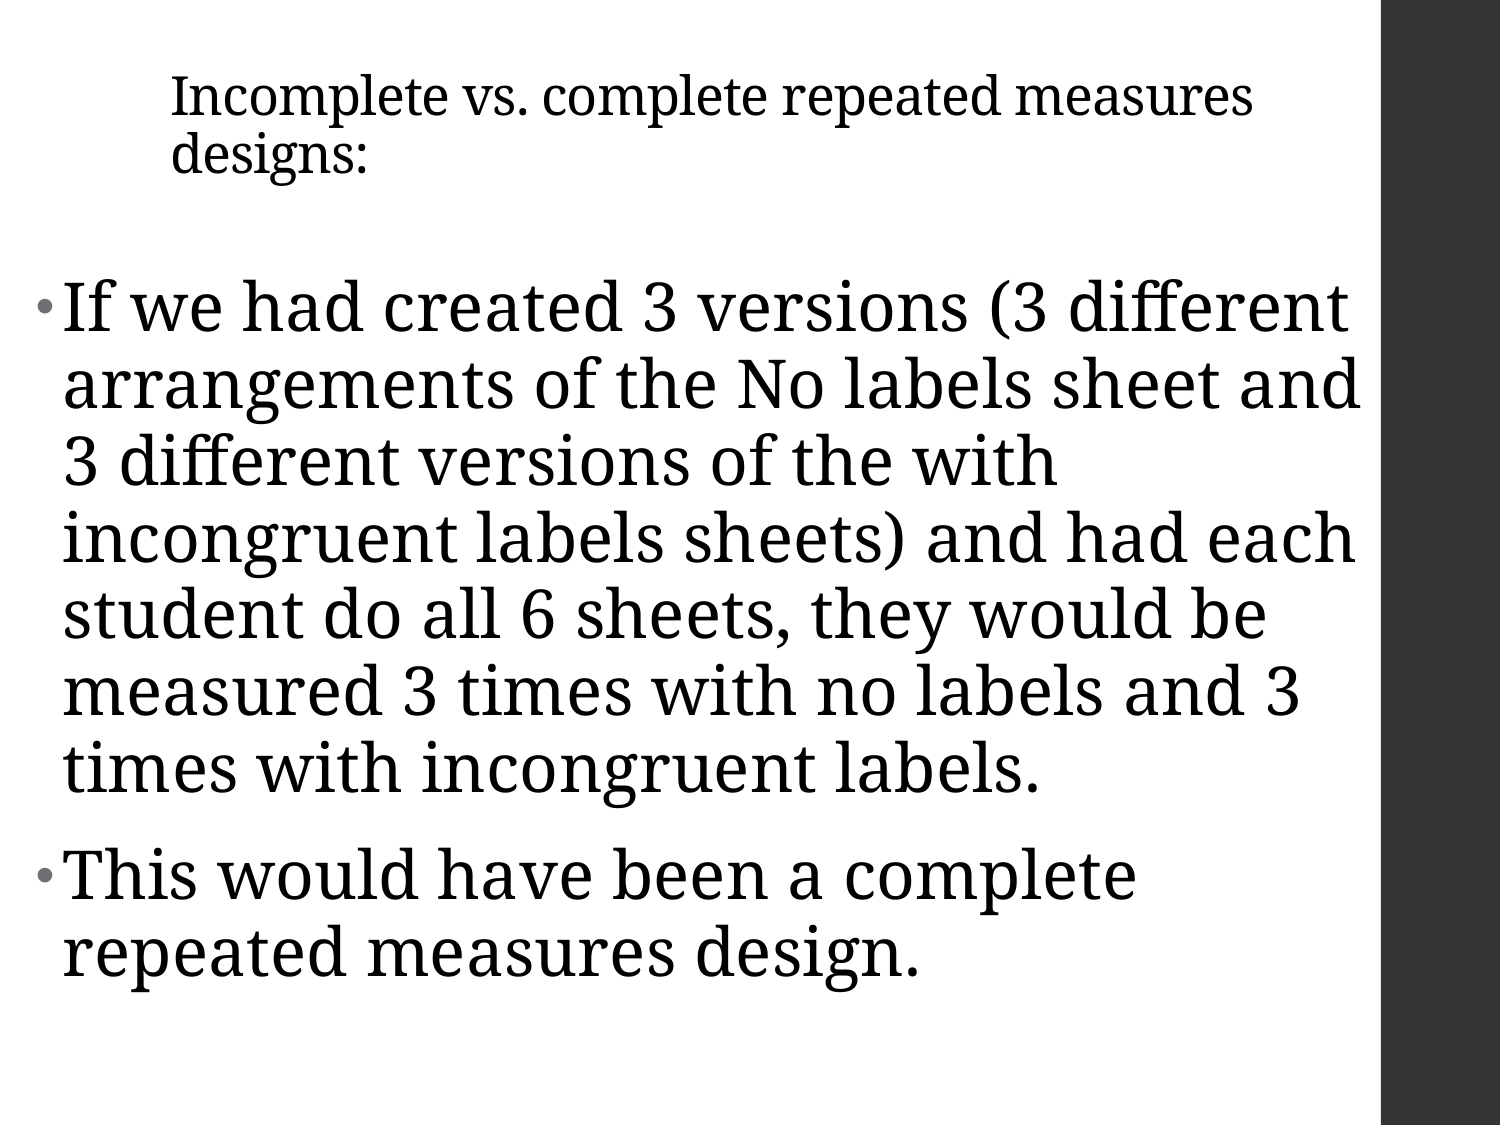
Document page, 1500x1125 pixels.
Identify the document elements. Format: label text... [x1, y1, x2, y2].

title Incomplete vs. complete repeated measures designs: [155, 60, 1348, 194]
list If we had created 3 versions (3 different arrangements of the No labels sheet and 3 different versions of the with incongruent labels sheets) and had each student do all 6 sheets, they would be measured 3 times with no labels and 3 times with incongruent labels. This would have been a complete repeated measures design. [20, 262, 1382, 1015]
